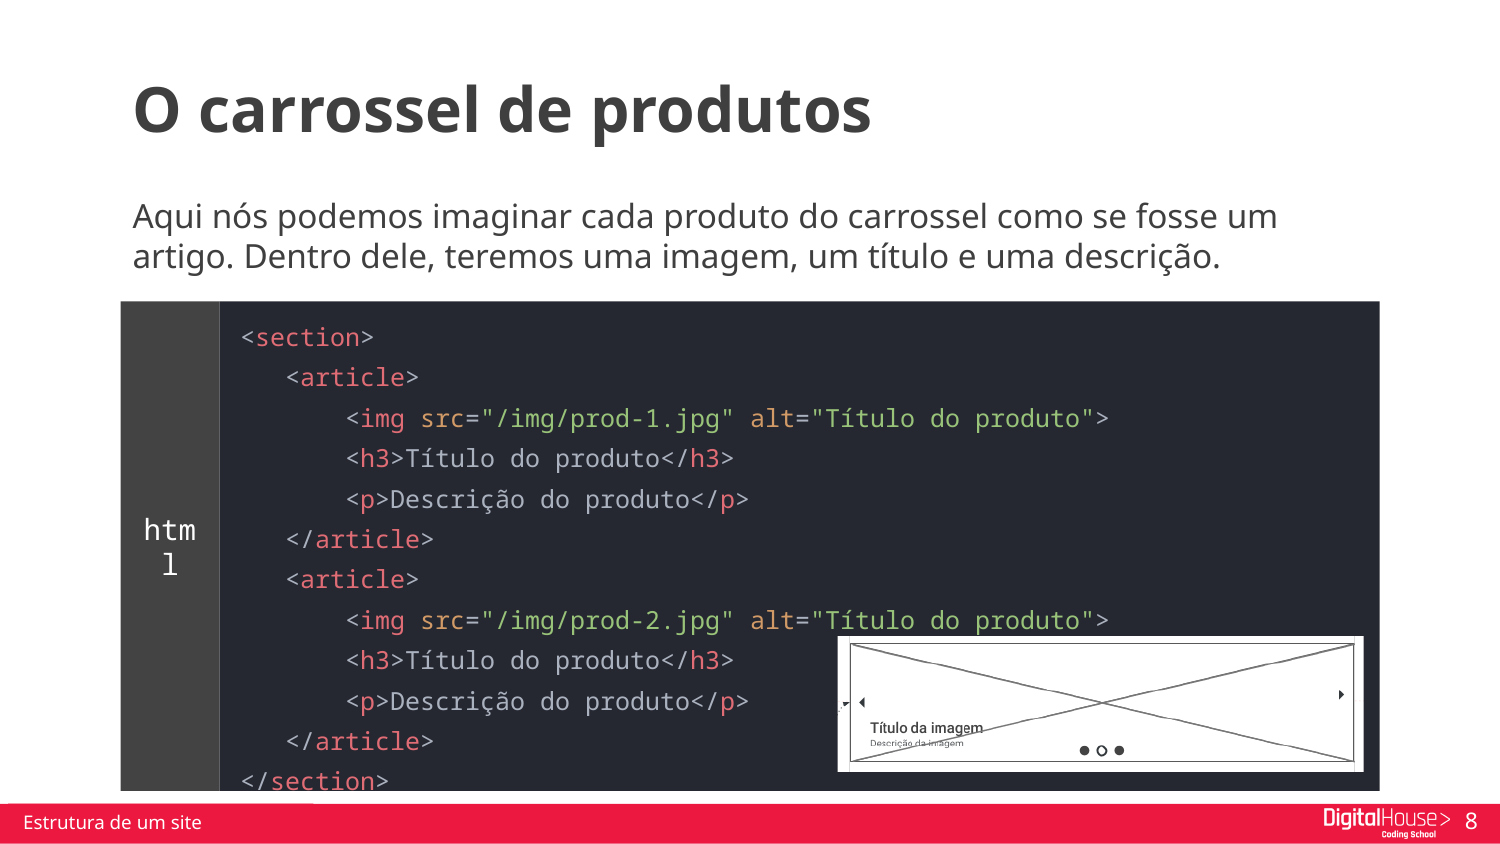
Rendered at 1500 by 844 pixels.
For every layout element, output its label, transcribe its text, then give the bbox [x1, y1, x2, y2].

picture [1324, 808, 1450, 839]
text_box O carrossel de produtos [117, 57, 1383, 161]
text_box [120, 301, 1380, 792]
picture [837, 635, 1364, 772]
text_box Aqui nós podemos imaginar cada produto do carrossel como se fosse um artigo. Dentro dele, teremos uma imagem, um título e uma descrição. [117, 180, 1383, 261]
